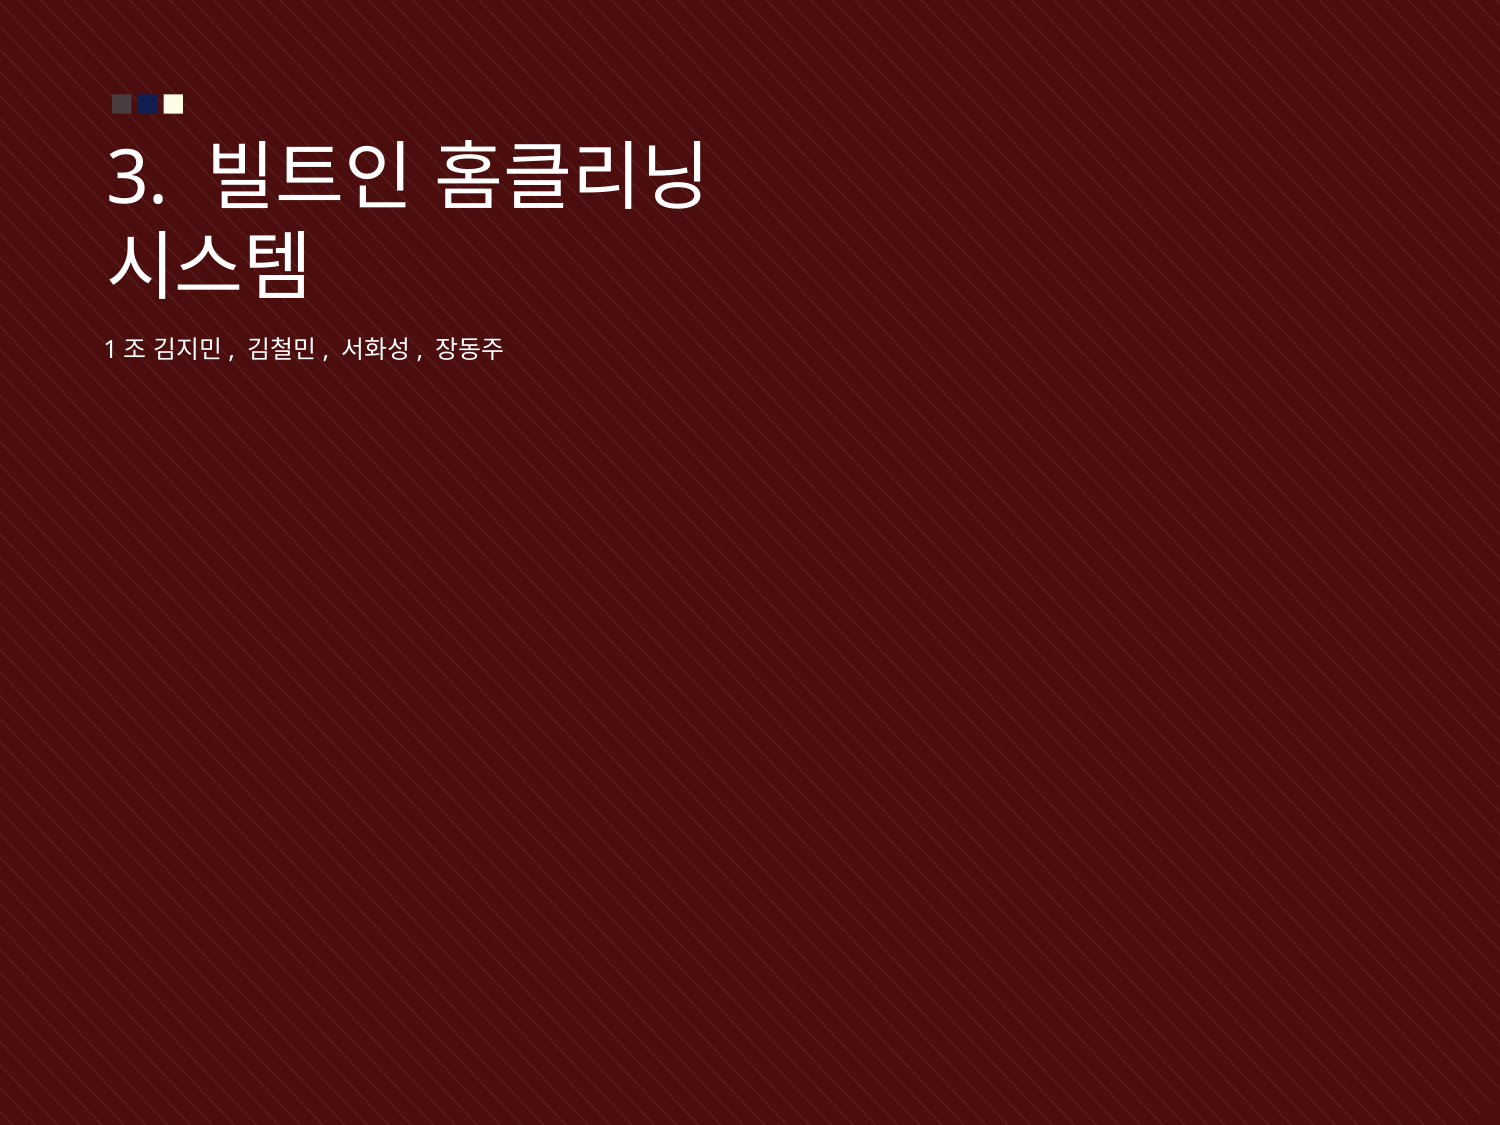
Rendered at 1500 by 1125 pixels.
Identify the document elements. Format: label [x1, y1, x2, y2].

text_box [0, 0, 1500, 1125]
text_box [111, 94, 184, 114]
